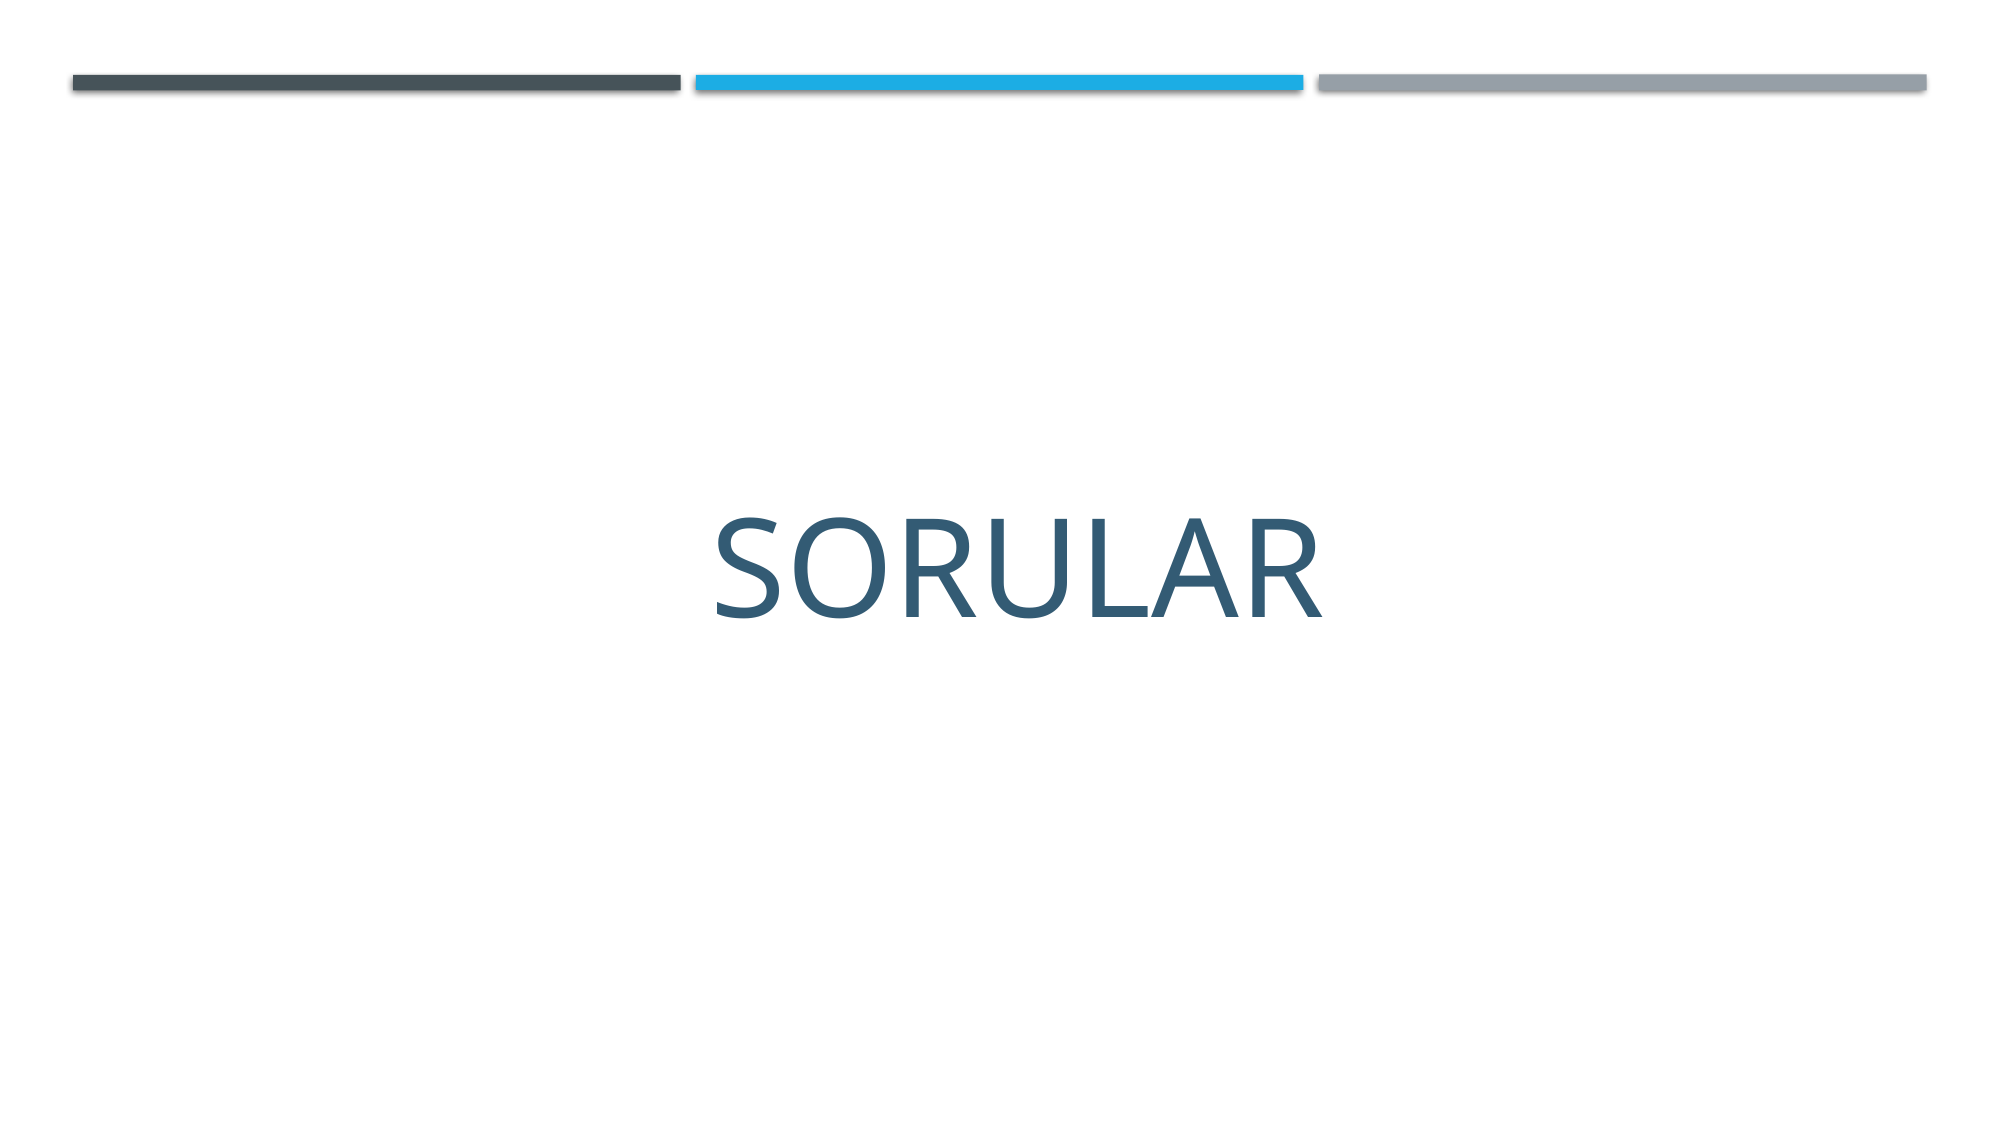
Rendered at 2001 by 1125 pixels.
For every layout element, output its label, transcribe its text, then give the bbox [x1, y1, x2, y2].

list SORULAR [95, 264, 1905, 861]
